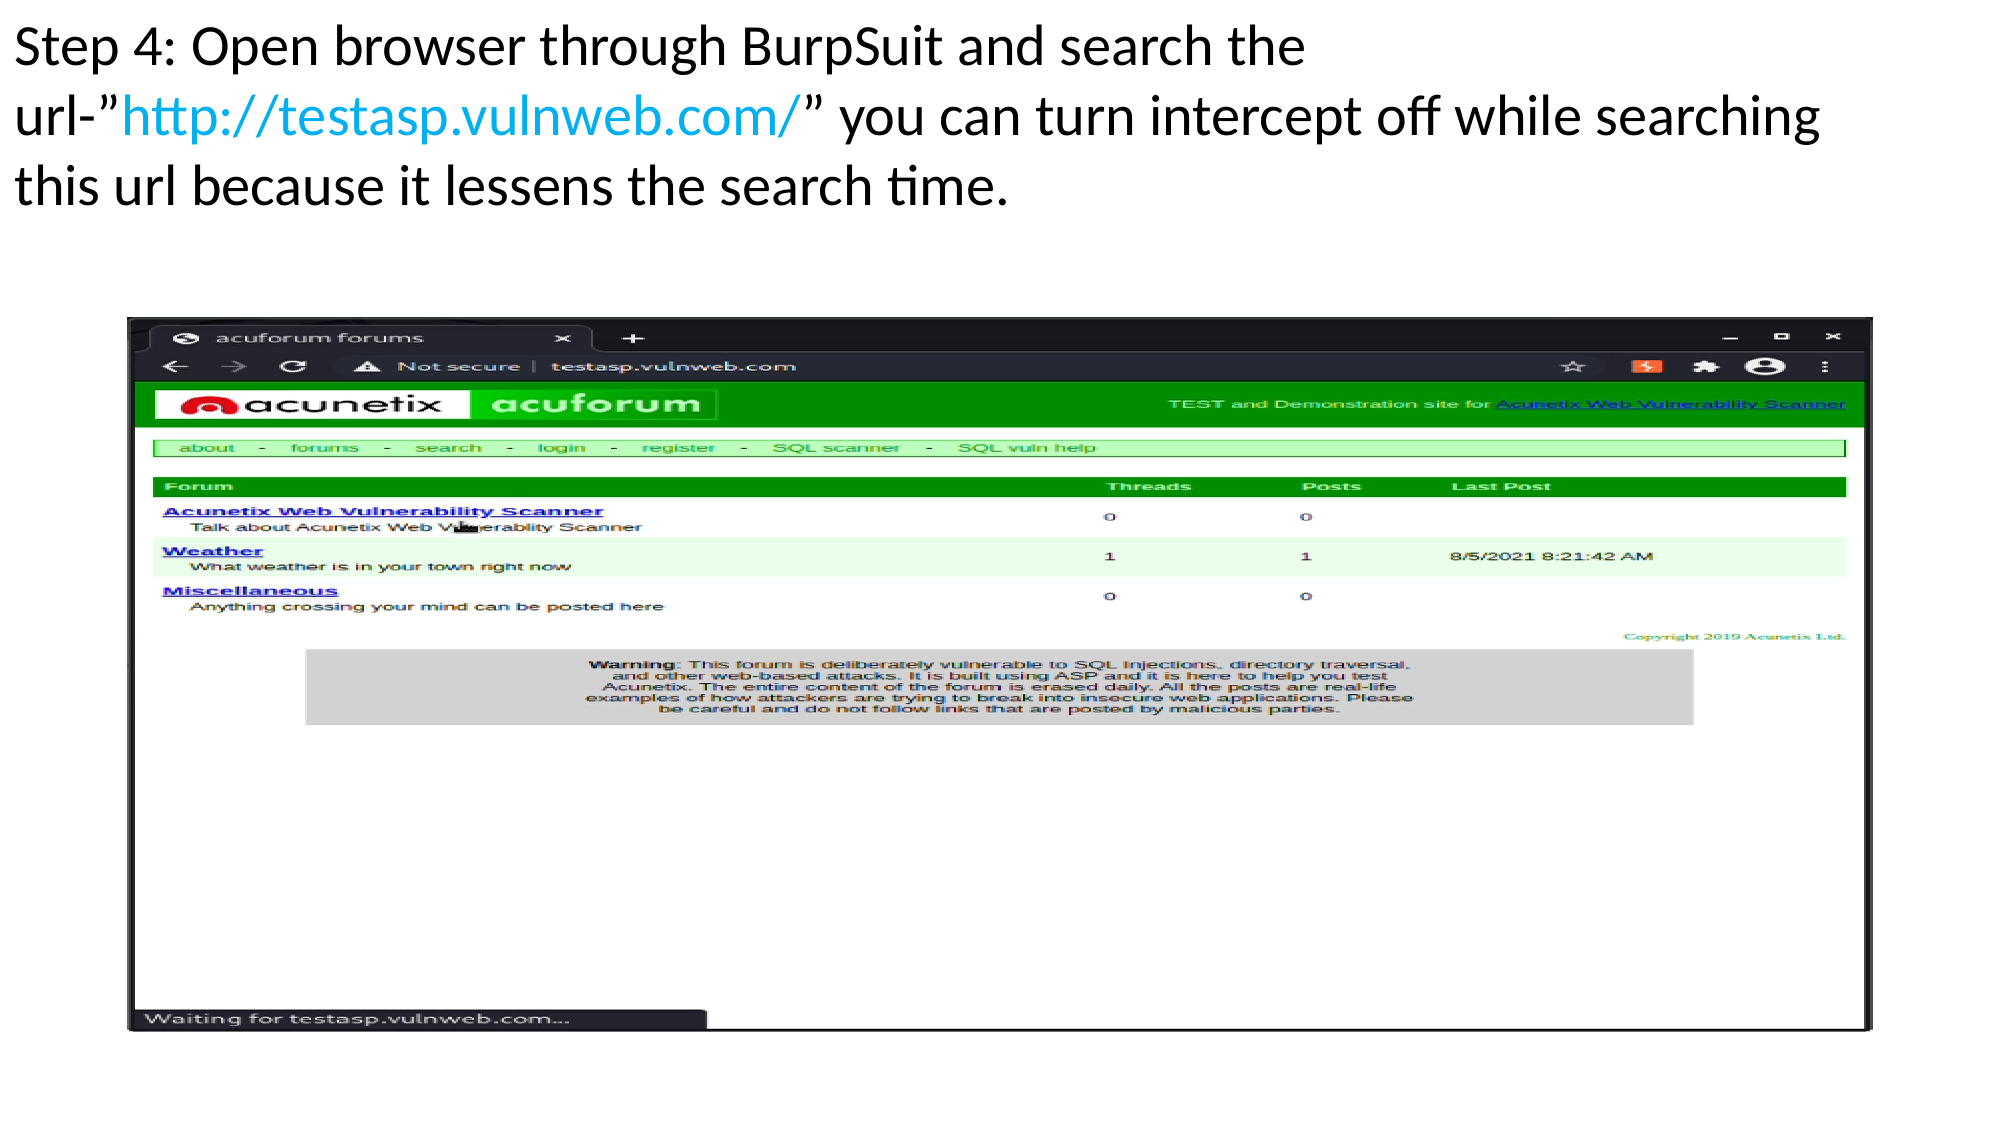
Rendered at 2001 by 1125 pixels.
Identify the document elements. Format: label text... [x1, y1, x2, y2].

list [127, 317, 1873, 1032]
text_box Step 4: Open browser through BurpSuit and search the url-”http://testasp.vulnweb.com/” you can turn intercept off while searching this url because it lessens the search time. [0, 0, 1906, 295]
